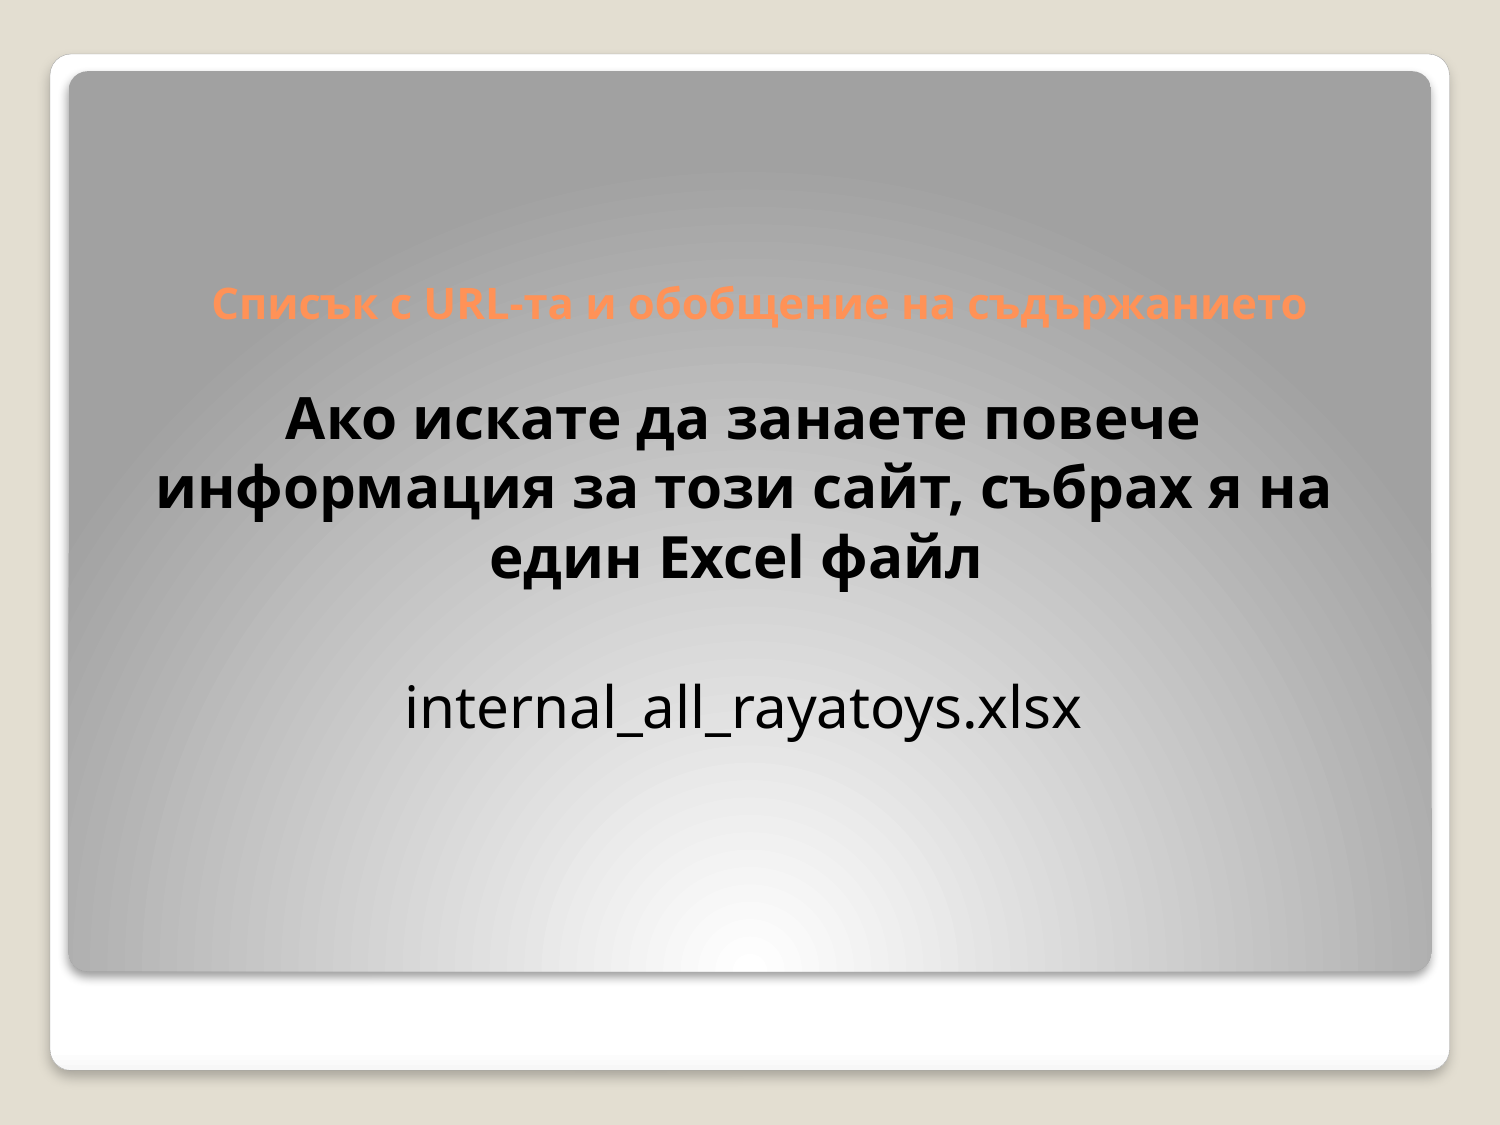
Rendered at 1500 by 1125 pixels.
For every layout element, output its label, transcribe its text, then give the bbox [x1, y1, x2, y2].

title Списък с URL-та и обобщение на съдържанието [88, 267, 1431, 440]
list Ако искате да занаете повече информация за този сайт, събрах я на един Excel файл internal_all_rayatoys.xlsx [64, 290, 1408, 978]
